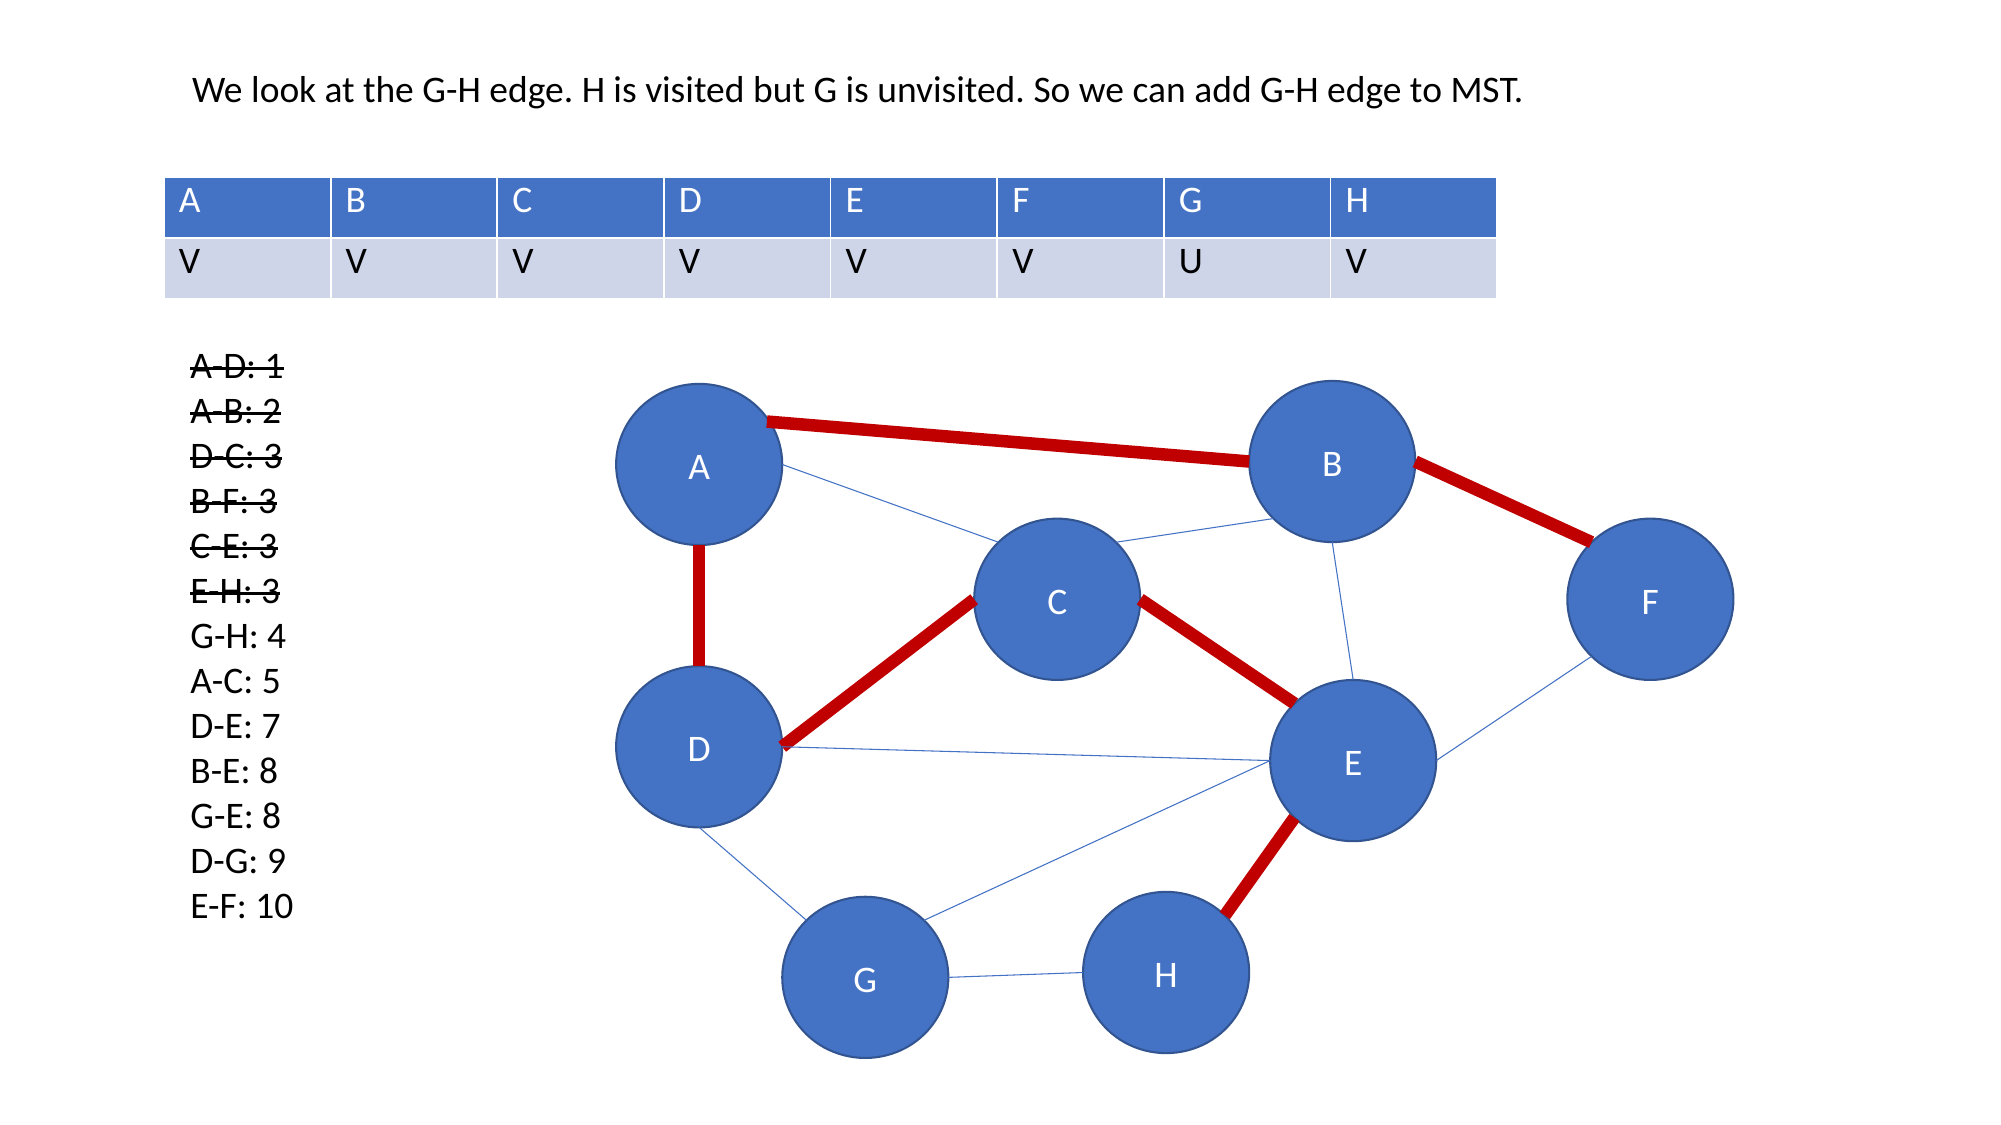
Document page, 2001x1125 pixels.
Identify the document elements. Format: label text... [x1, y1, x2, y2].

table_cell V [165, 239, 330, 298]
table_header C [498, 178, 663, 237]
table_cell V [1331, 239, 1496, 298]
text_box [1436, 656, 1592, 761]
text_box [782, 746, 1271, 761]
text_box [924, 760, 1271, 921]
table_cell V [332, 239, 496, 298]
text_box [1140, 599, 1295, 704]
table_header F [998, 178, 1163, 237]
text_box D [615, 665, 782, 829]
text_box A [615, 382, 784, 546]
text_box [766, 421, 1250, 462]
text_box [782, 599, 975, 746]
table_cell V [831, 239, 996, 298]
table_header G [1165, 178, 1330, 237]
text_box C [973, 517, 1142, 681]
text_box A-D: 1 A-B: 2 D-C: 3 B-F: 3 C-E: 3 E-H: 3 G-H: 4 A-C: 5 D-E: 7 B-E: 8 G-E: 8 D-G: 9 E-F: 10 [175, 333, 425, 934]
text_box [699, 827, 807, 921]
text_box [1115, 518, 1274, 543]
text_box We look at the G-H edge. H is visited but G is unvisited. So we can add G-H edge to MST. [177, 57, 1821, 118]
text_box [1415, 461, 1592, 543]
table_header A [165, 178, 330, 237]
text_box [1271, 817, 1295, 916]
table_header B [332, 178, 496, 237]
table_cell U [1165, 239, 1330, 298]
table_cell V [998, 239, 1163, 298]
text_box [782, 464, 999, 543]
text_box E [1270, 678, 1438, 843]
text_box G [781, 895, 950, 1060]
table_cell V [498, 239, 663, 298]
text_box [1332, 542, 1354, 680]
table_header D [665, 178, 830, 237]
text_box F [1566, 517, 1735, 681]
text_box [948, 972, 1084, 978]
text_box H [1082, 921, 1251, 1055]
table_header E [831, 178, 996, 237]
text_box B [1248, 379, 1417, 544]
table_header H [1331, 178, 1496, 237]
table_cell V [665, 239, 830, 298]
